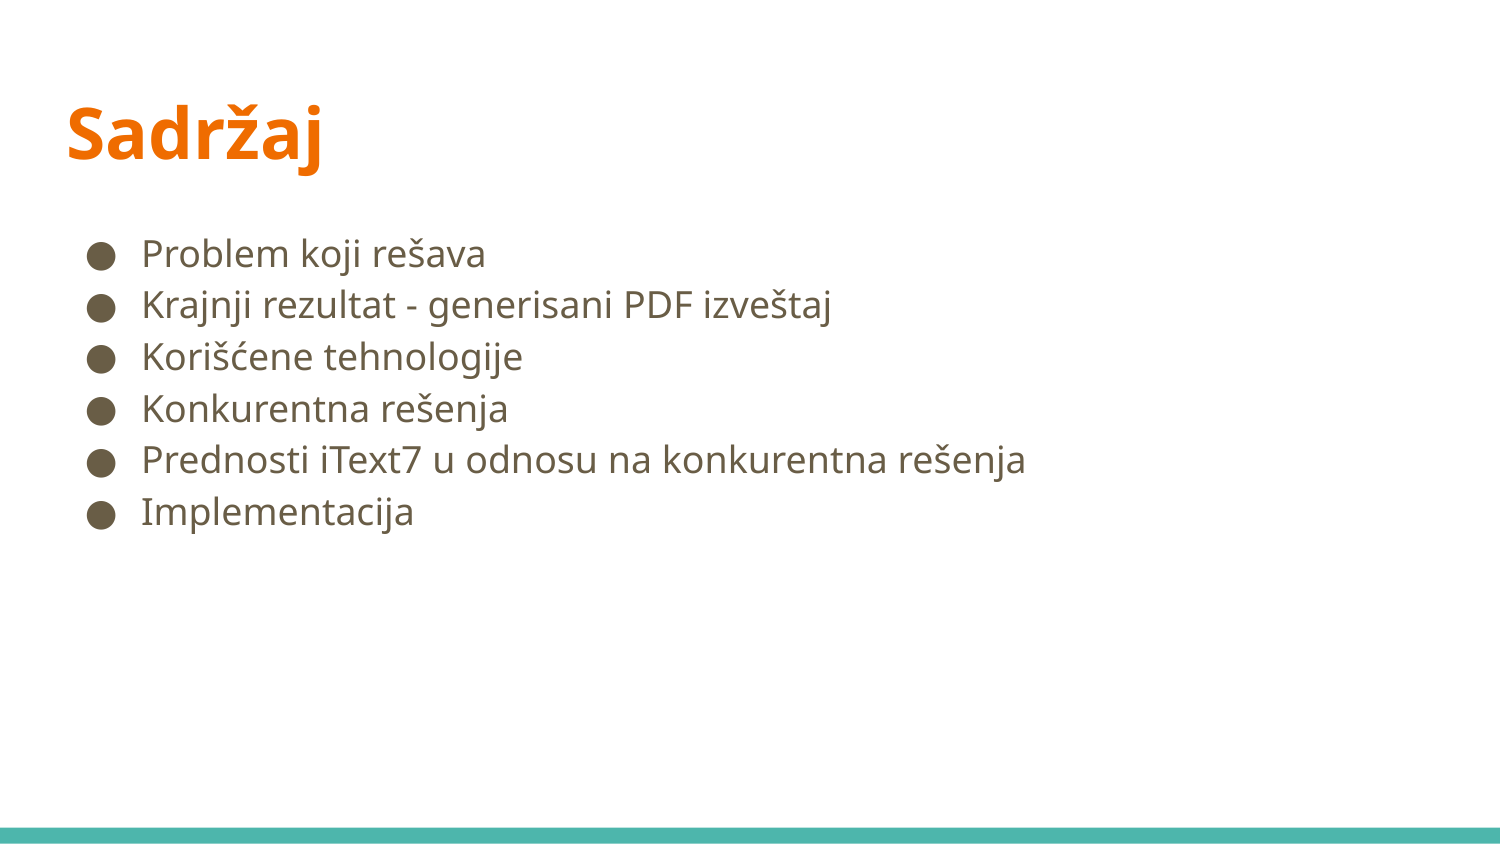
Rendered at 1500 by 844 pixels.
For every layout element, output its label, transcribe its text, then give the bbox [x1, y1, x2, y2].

title Sadržaj [51, 72, 1449, 189]
list Problem koji rešava Krajnji rezultat - generisani PDF izveštaj Korišćene tehnologije Konkurentna rešenja Prednosti iText7 u odnosu na konkurentna rešenja Implementacija [51, 207, 1449, 750]
